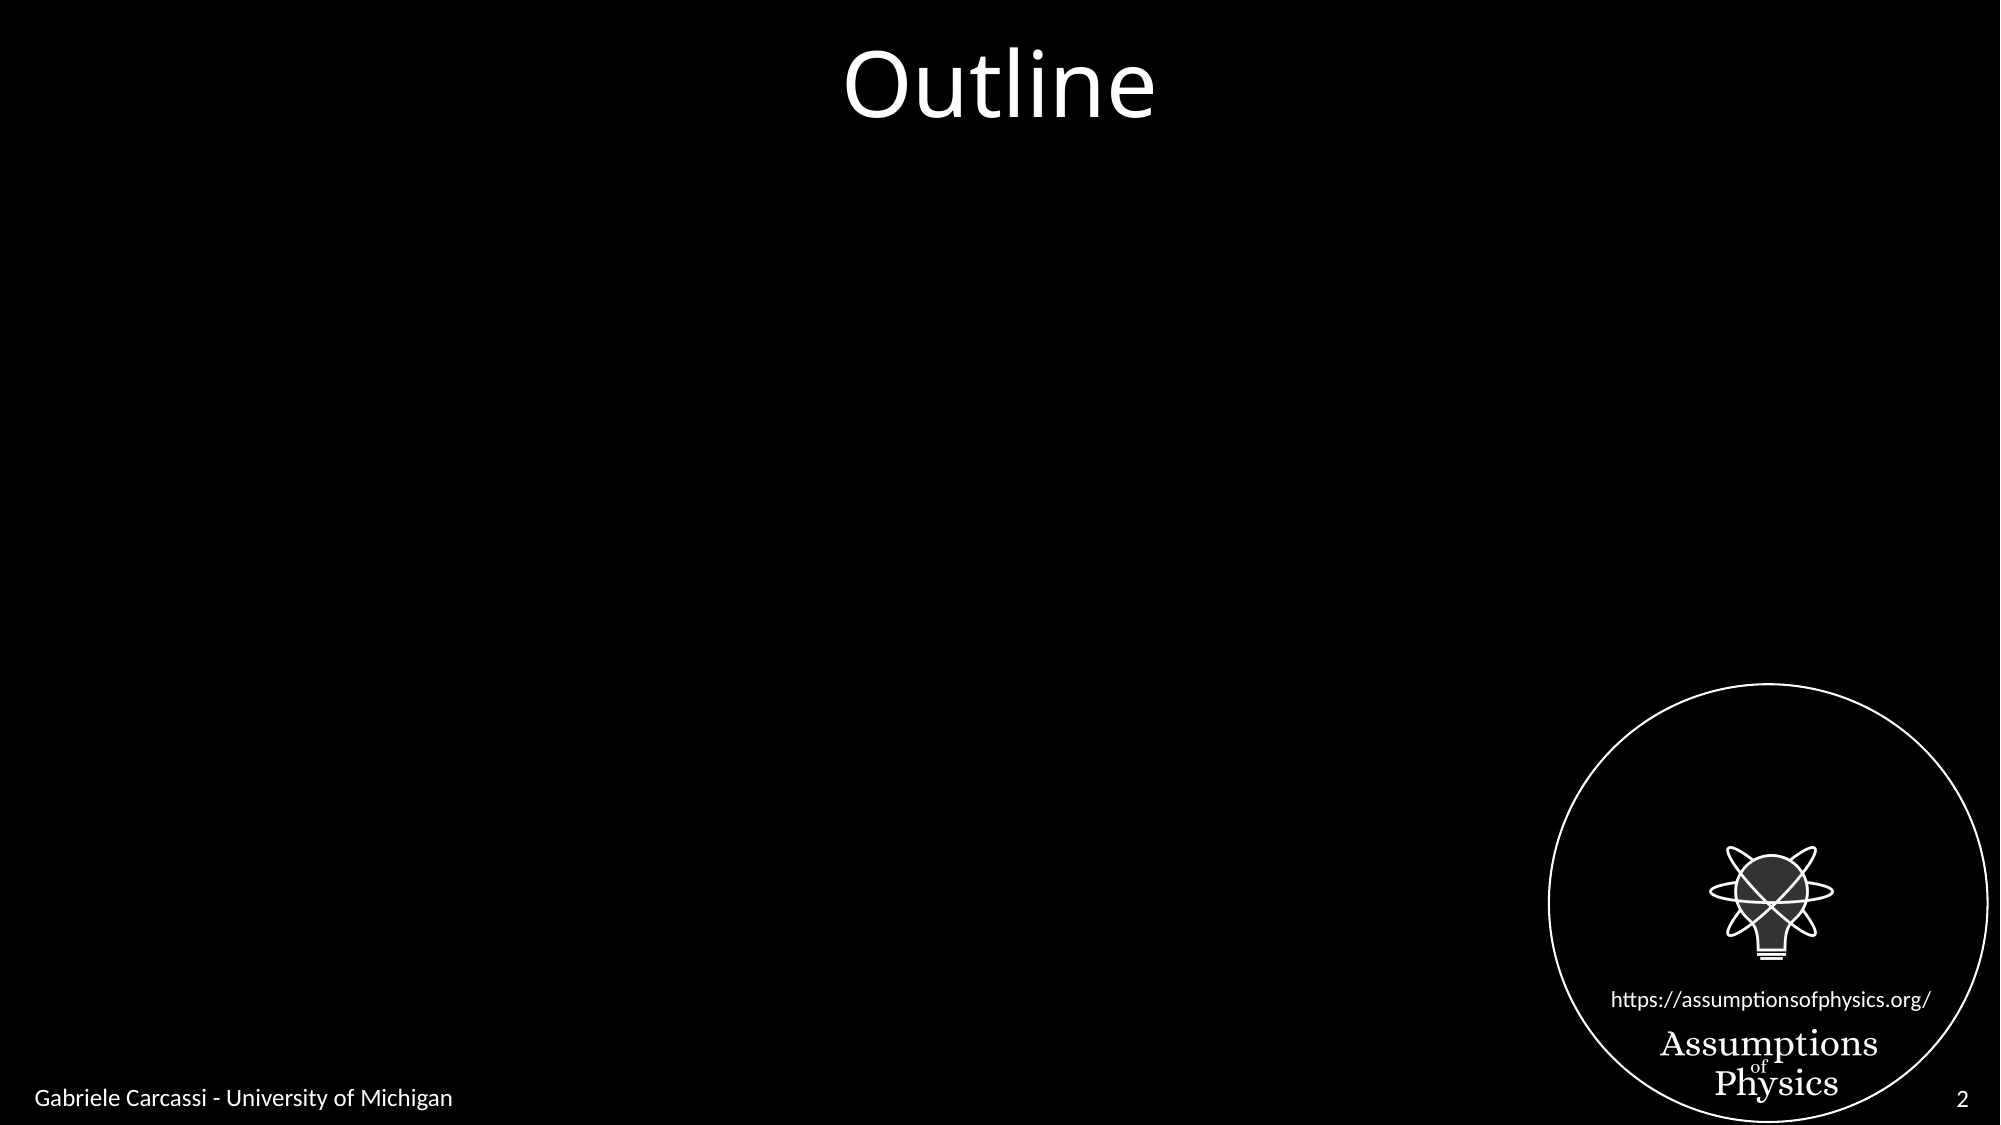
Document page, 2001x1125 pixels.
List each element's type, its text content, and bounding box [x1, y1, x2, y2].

footer Gabriele Carcassi - University of Michigan [19, 1077, 999, 1116]
list [17, 176, 1983, 1060]
picture [1660, 1060, 1877, 1103]
slide_number 2 [1893, 1078, 1985, 1116]
title Outline [17, 13, 1983, 162]
